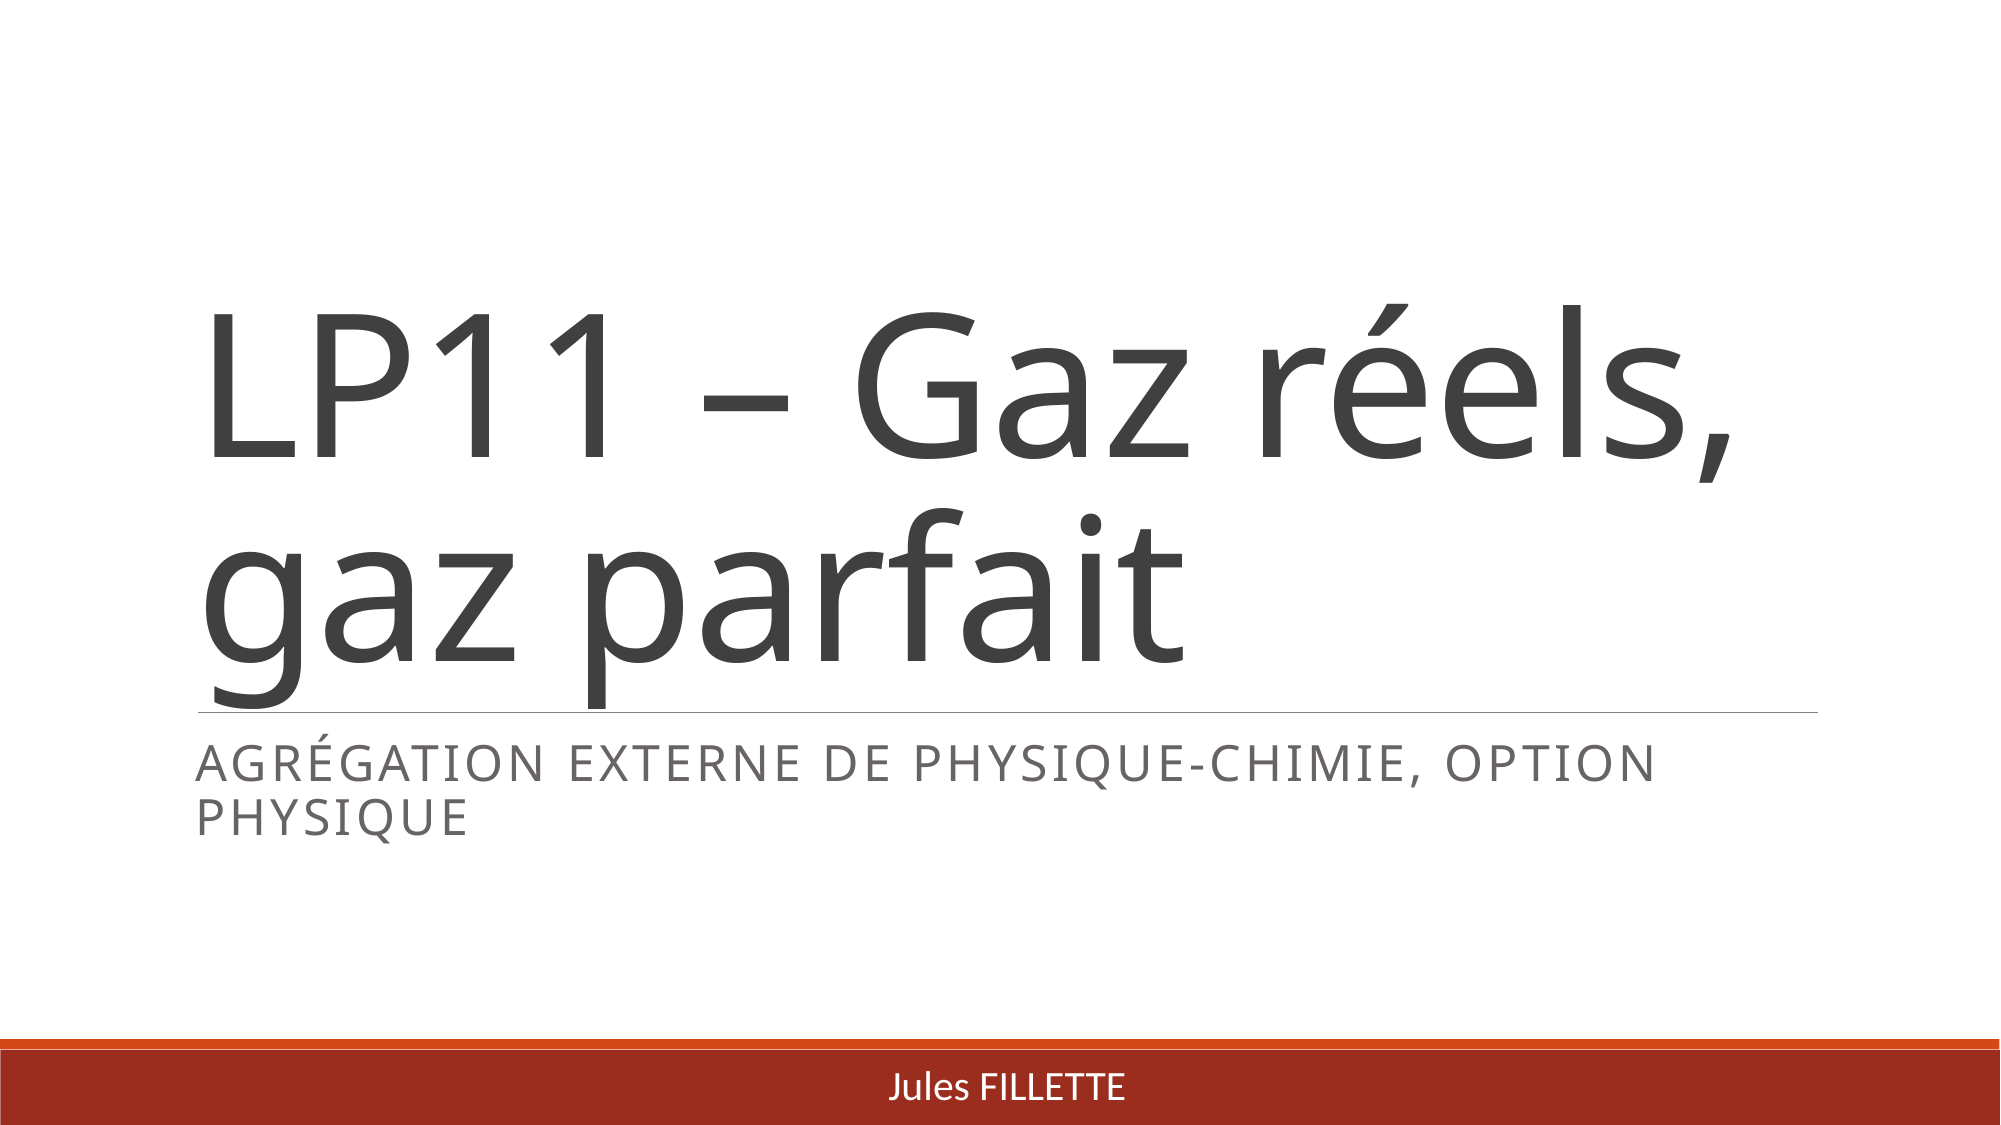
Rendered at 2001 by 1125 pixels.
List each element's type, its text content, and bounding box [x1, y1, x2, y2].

title LP11 – Gaz réels, gaz parfait [180, 124, 1830, 710]
text_box Jules FILLETTE [0, 1056, 2000, 1125]
subtitle Agrégation externe de Physique-chimie, option Physique [180, 730, 1831, 919]
